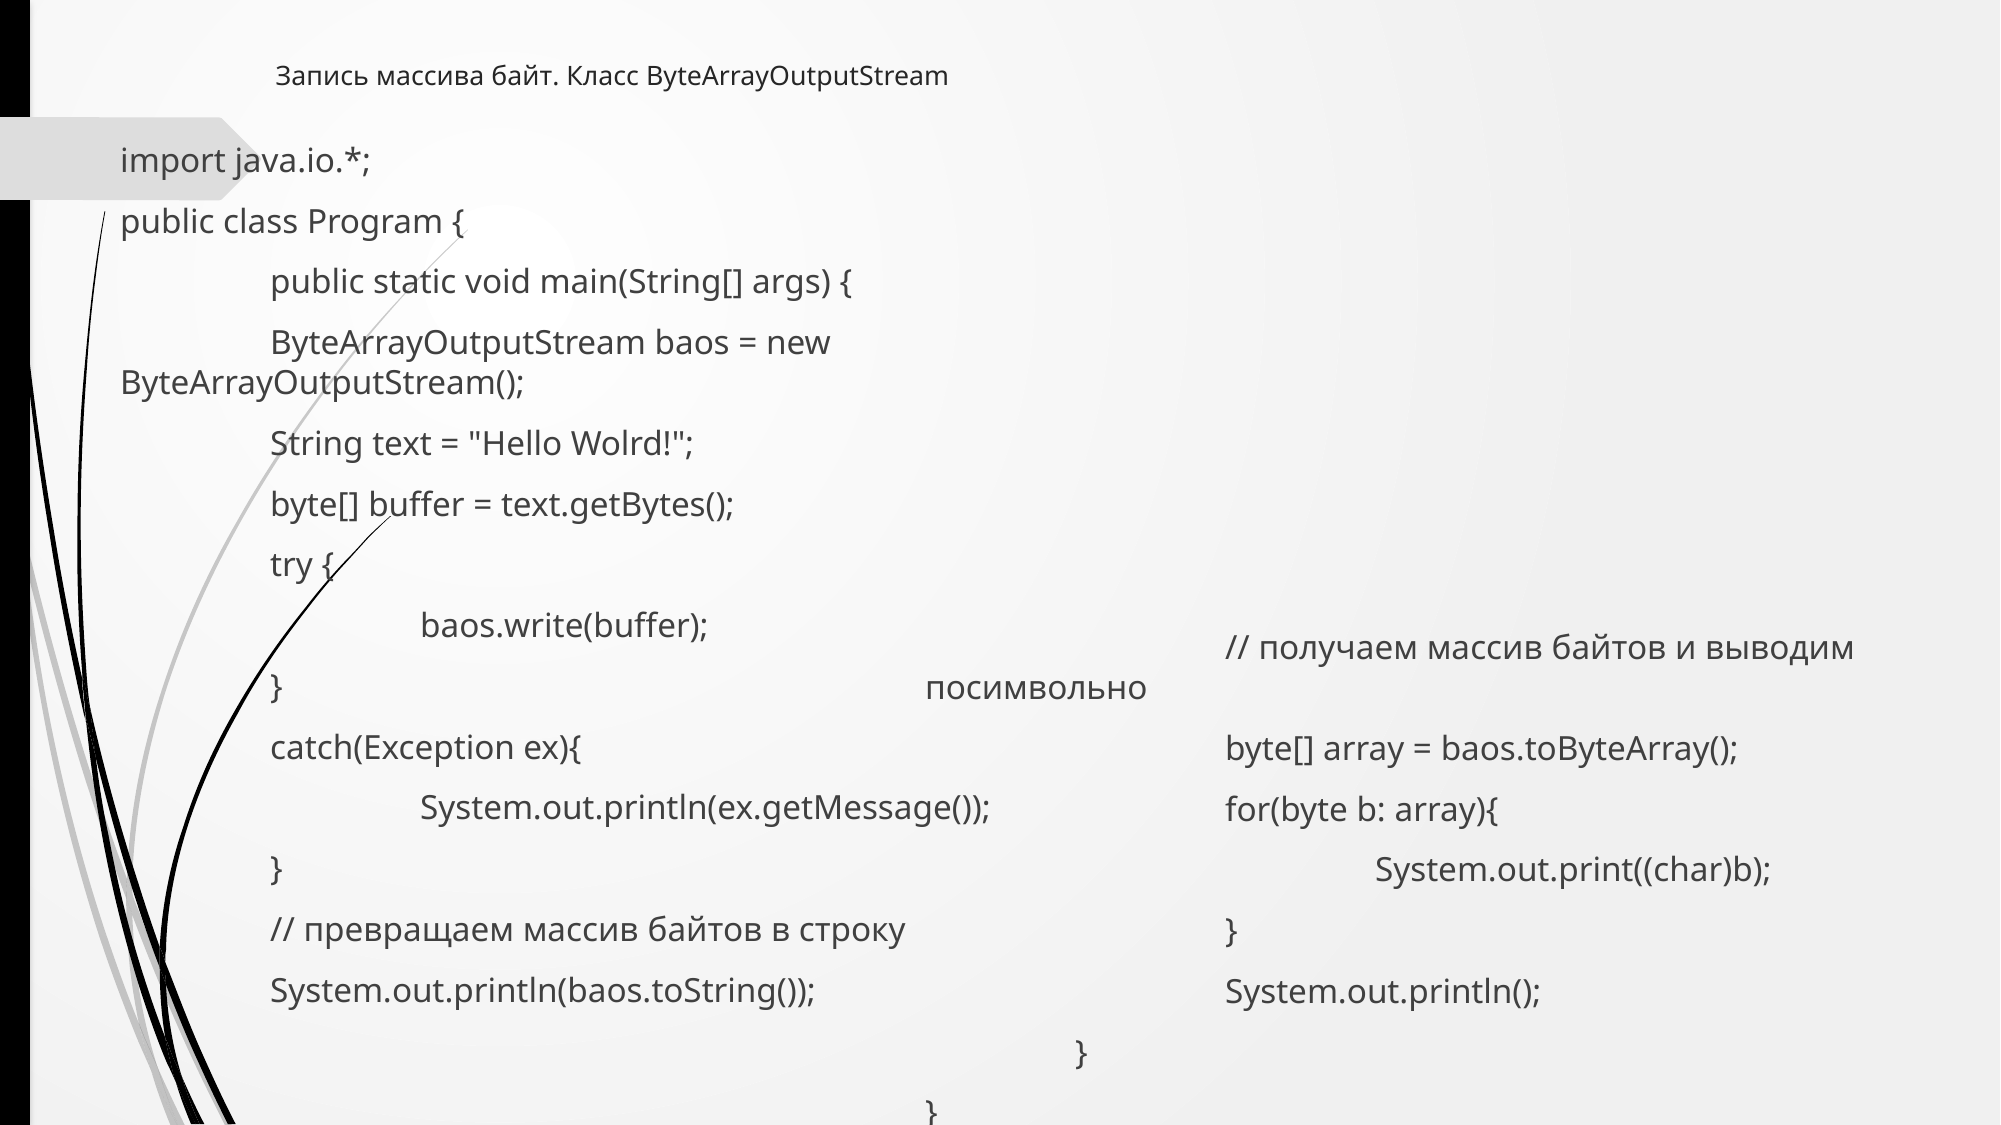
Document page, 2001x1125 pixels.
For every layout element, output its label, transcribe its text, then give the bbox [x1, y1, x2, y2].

text_box // получаем массив байтов и выводим посимвольно byte[] array = baos.toByteArray(); for(byte b: array){ System.out.print((char)b); } System.out.println(); } } [910, 618, 2000, 1125]
title Запись массива байт. Класс ByteArrayOutputStream [260, 51, 1985, 132]
list import java.io.*; public class Program { public static void main(String[] args) { ByteArrayOutputStream baos = new ByteArrayOutputStream(); String text = "Hello Wolrd!"; byte[] buffer = text.getBytes(); try { baos.write(buffer); } catch(Exception ex){ System.out.println(ex.getMessage()); } // превращаем массив байтов в строку System.out.println(baos.toString()); [105, 131, 1227, 1064]
